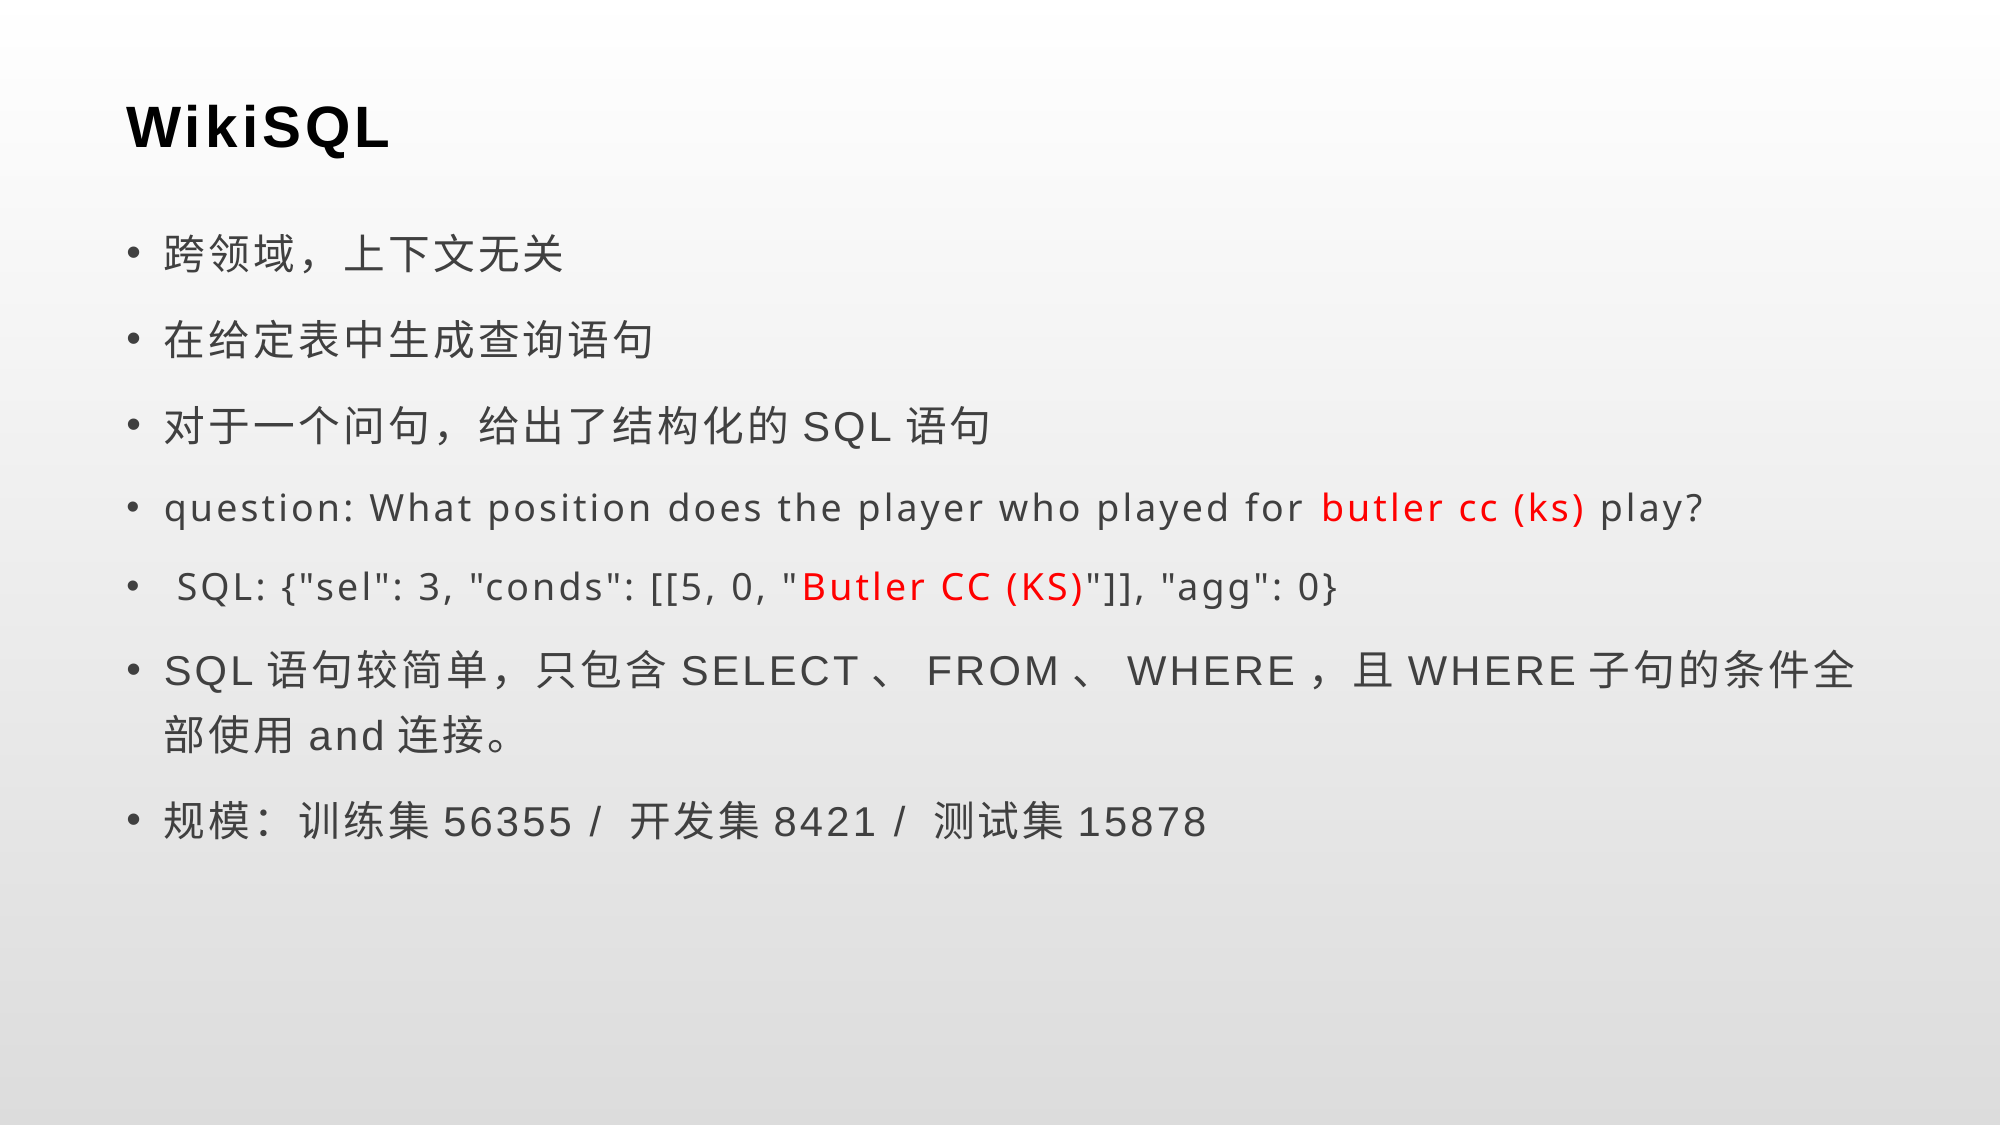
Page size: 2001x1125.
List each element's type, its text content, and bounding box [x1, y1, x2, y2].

title WikiSQL [109, 70, 1891, 178]
list 跨领域，上下文无关 在给定表中生成查询语句 对于一个问句，给出了结构化的SQL语句 question: What position does the player who played for butler cc (ks) play? SQL: {"sel": 3, "conds": [[5, 0, "Butler CC (KS)"]], "agg": 0} SQL语句较简单，只包含SELECT、FROM、WHERE，且WHERE子句的条件全部使用and连接。 规模：训练集56355 / 开发集8421 / 测试集15878 [109, 212, 1890, 1040]
